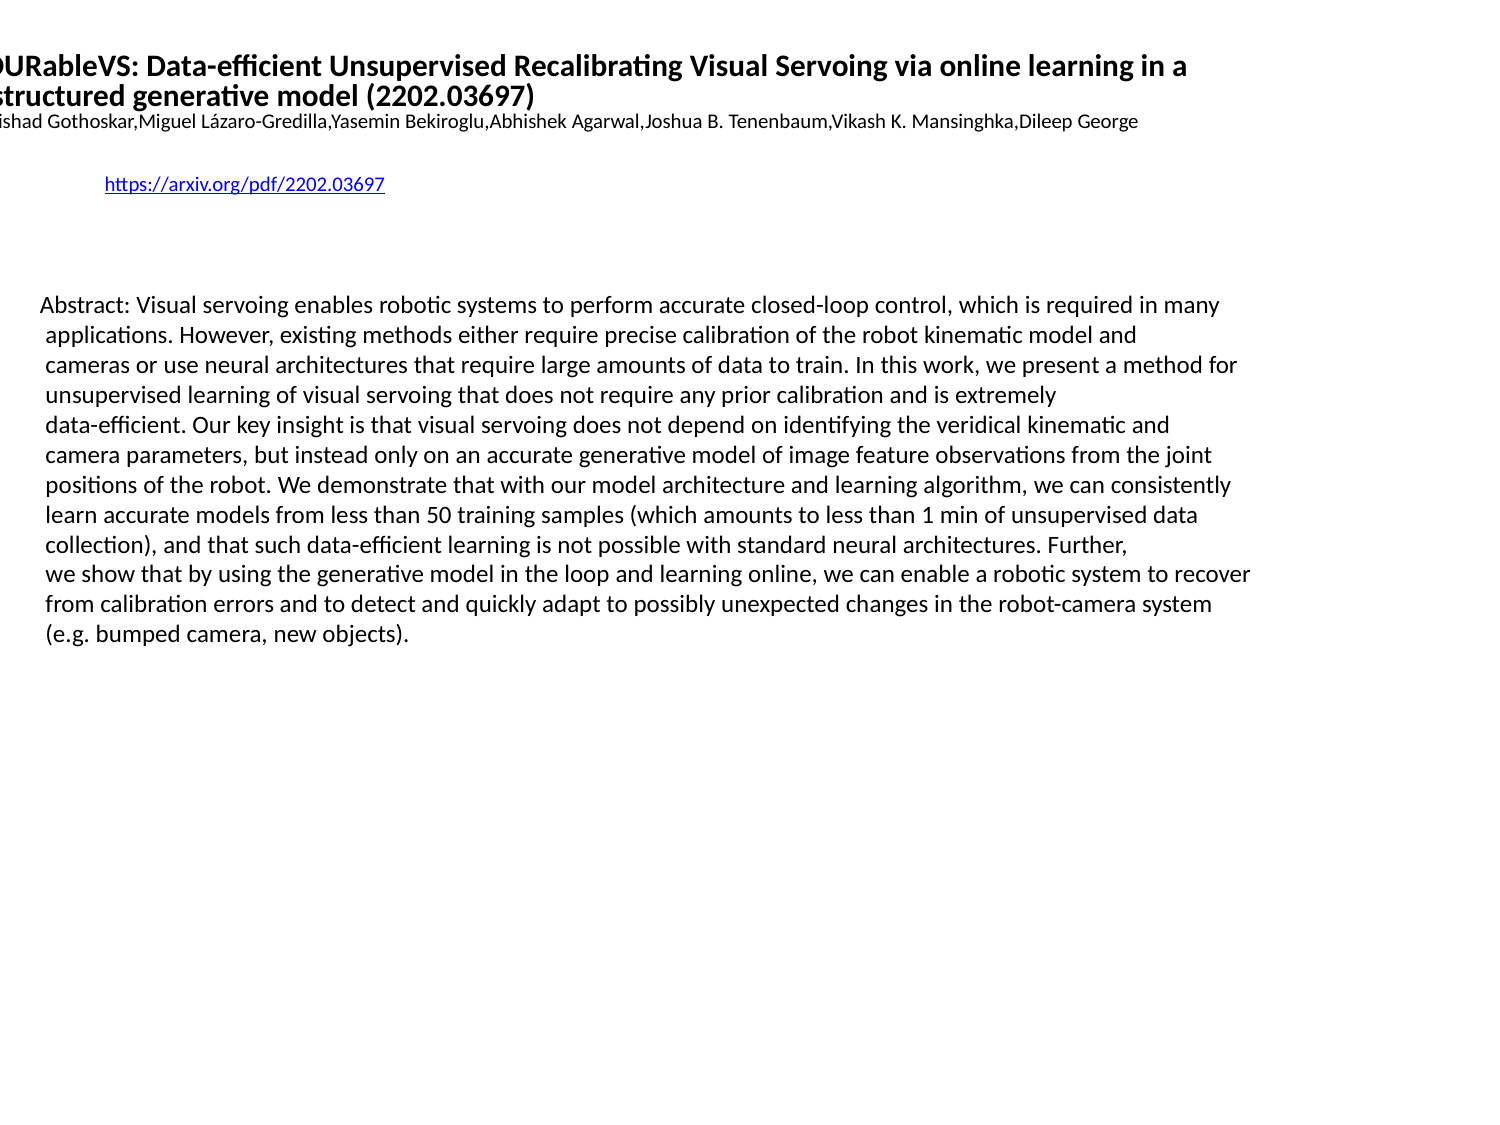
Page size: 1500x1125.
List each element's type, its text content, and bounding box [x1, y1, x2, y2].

text_box DURableVS: Data-efficient Unsupervised Recalibrating Visual Servoing via online learning in a structured generative model (2202.03697) Nishad Gothoskar,Miguel Lázaro-Gredilla,Yasemin Bekiroglu,Abhishek Agarwal,Joshua B. Tenenbaum,Vikash K. Mansinghka,Dileep George [0, 0, 1212, 140]
text_box https://arxiv.org/pdf/2202.03697 [89, 118, 401, 203]
text_box Abstract: Visual servoing enables robotic systems to perform accurate closed-loop control, which is required in many applications. However, existing methods either require precise calibration of the robot kinematic model and cameras or use neural architectures that require large amounts of data to train. In this work, we present a method for unsupervised learning of visual servoing that does not require any prior calibration and is extremely data-efficient. Our key insight is that visual servoing does not depend on identifying the veridical kinematic and camera parameters, but instead only on an accurate generative model of image feature observations from the joint positions of the robot. We demonstrate that with our model architecture and learning algorithm, we can consistently learn accurate models from less than 50 training samples (which amounts to less than 1 min of unsupervised data collection), and that such data-efficient learning is not possible with standard neural architectures. Further, we show that by using the generative model in the loop and learning online, we can enable a robotic system to recover from calibration errors and to detect and quickly adapt to possibly unexpected changes in the robot-camera system (e.g. bumped camera, new objects). [25, 236, 1274, 711]
